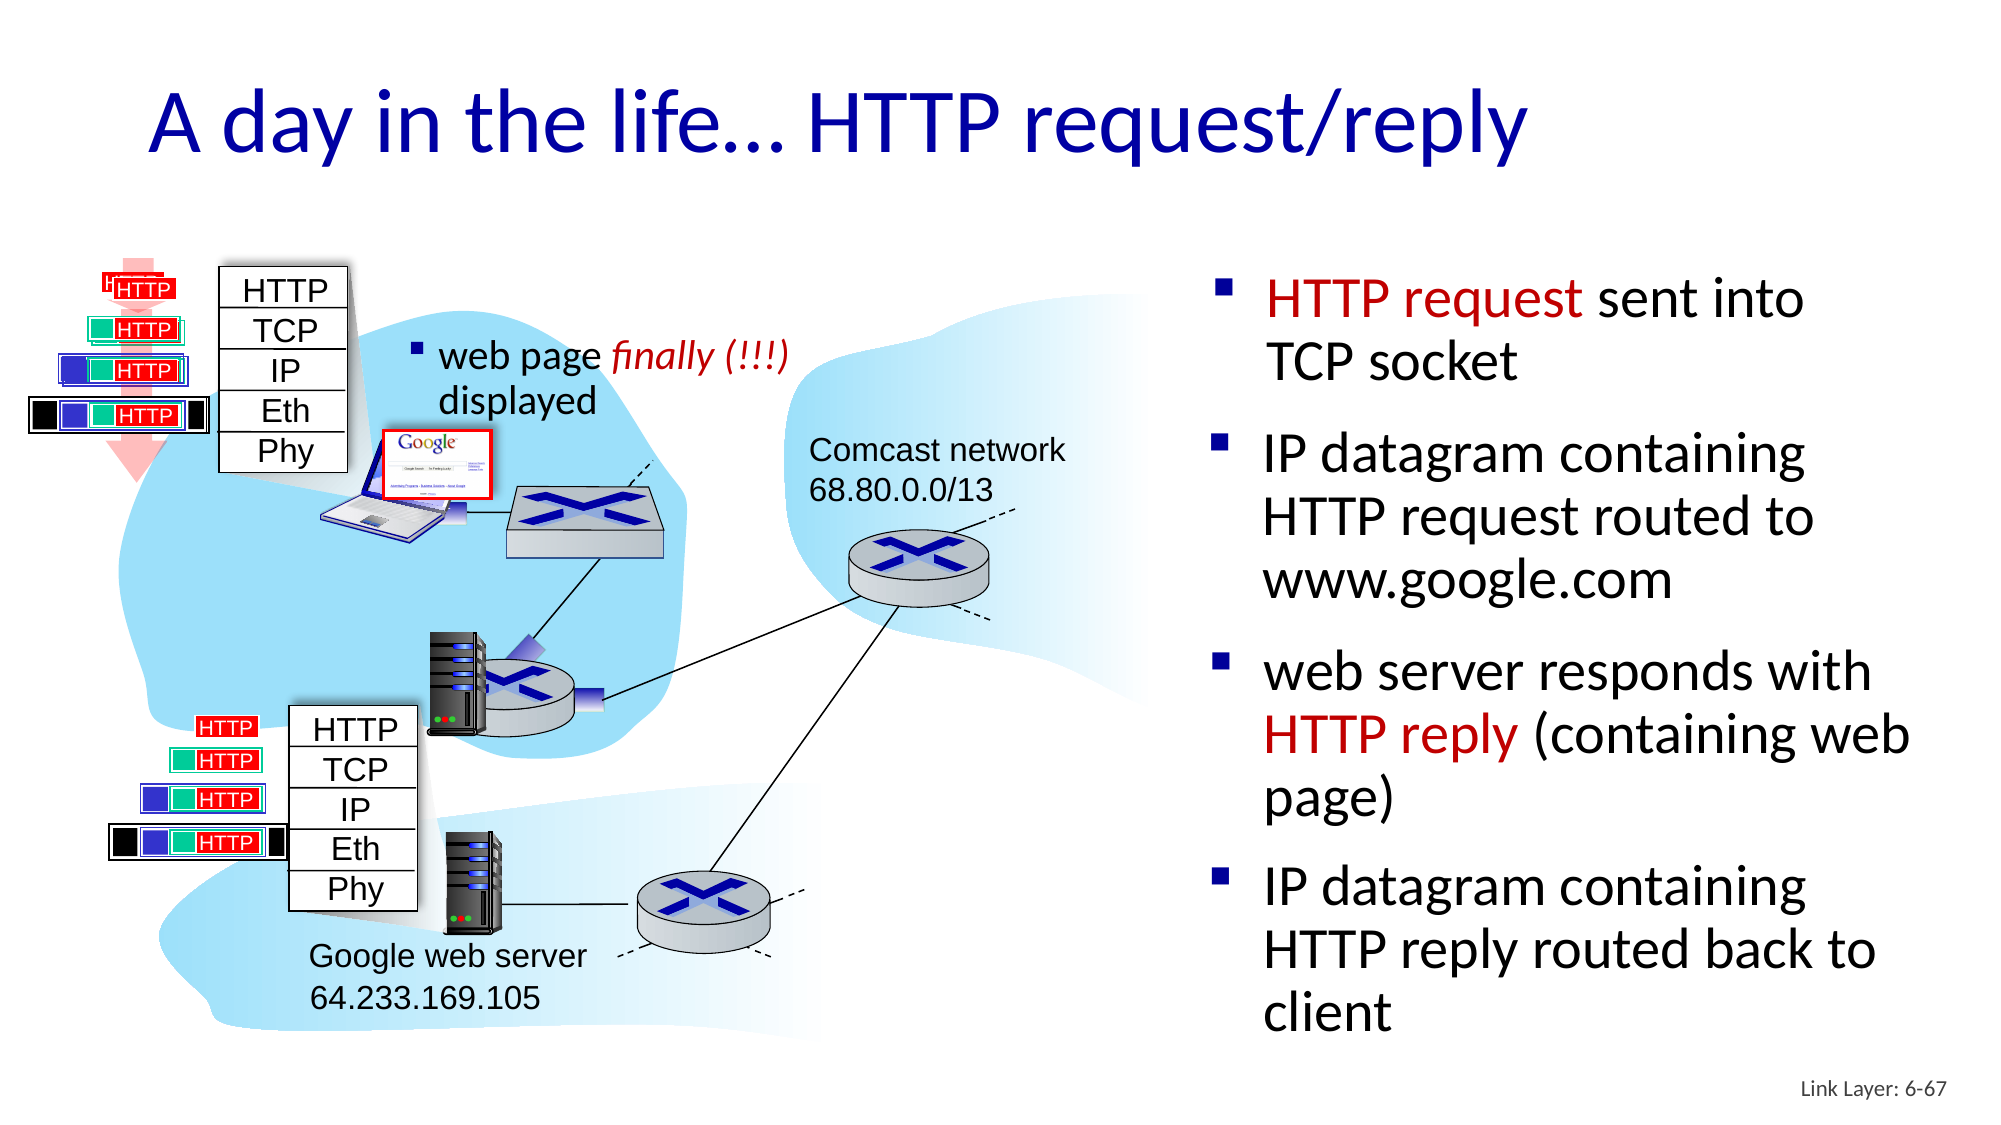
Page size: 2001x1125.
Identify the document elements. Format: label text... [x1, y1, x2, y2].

text_box web server responds with HTTP reply (containing web page) [1192, 633, 1985, 795]
text_box IP datagram containing HTTP request routed to www.google.com [1191, 414, 1940, 577]
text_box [427, 632, 487, 736]
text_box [109, 706, 287, 822]
picture [384, 431, 490, 497]
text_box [89, 258, 174, 268]
text_box HTTP request sent into TCP socket [1195, 259, 1915, 414]
text_box IP datagram containing HTTP reply routed back to client [1192, 847, 1909, 936]
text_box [848, 529, 989, 608]
text_box [159, 783, 1187, 1047]
text_box [575, 688, 605, 712]
title A day in the life… HTTP request/reply [133, 49, 1938, 197]
text_box 64.233.169.105 [295, 982, 557, 1024]
text_box Google web server [293, 926, 603, 982]
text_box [319, 439, 470, 547]
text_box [949, 509, 1016, 535]
text_box Comcast network 68.80.0.0/13 [794, 421, 1091, 516]
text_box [924, 594, 991, 620]
text_box [506, 634, 546, 659]
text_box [31, 436, 209, 483]
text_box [29, 268, 207, 436]
text_box [118, 327, 688, 759]
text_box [447, 659, 575, 737]
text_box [217, 261, 378, 502]
slide_number Link Layer: 6-67 [1512, 1056, 1963, 1117]
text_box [506, 486, 664, 559]
text_box web page finally (!!!) displayed [384, 326, 811, 415]
text_box [388, 310, 532, 326]
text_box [771, 889, 805, 909]
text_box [287, 700, 447, 933]
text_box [637, 871, 771, 954]
text_box [784, 294, 1352, 718]
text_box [443, 832, 503, 935]
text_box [617, 937, 666, 957]
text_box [109, 822, 287, 863]
